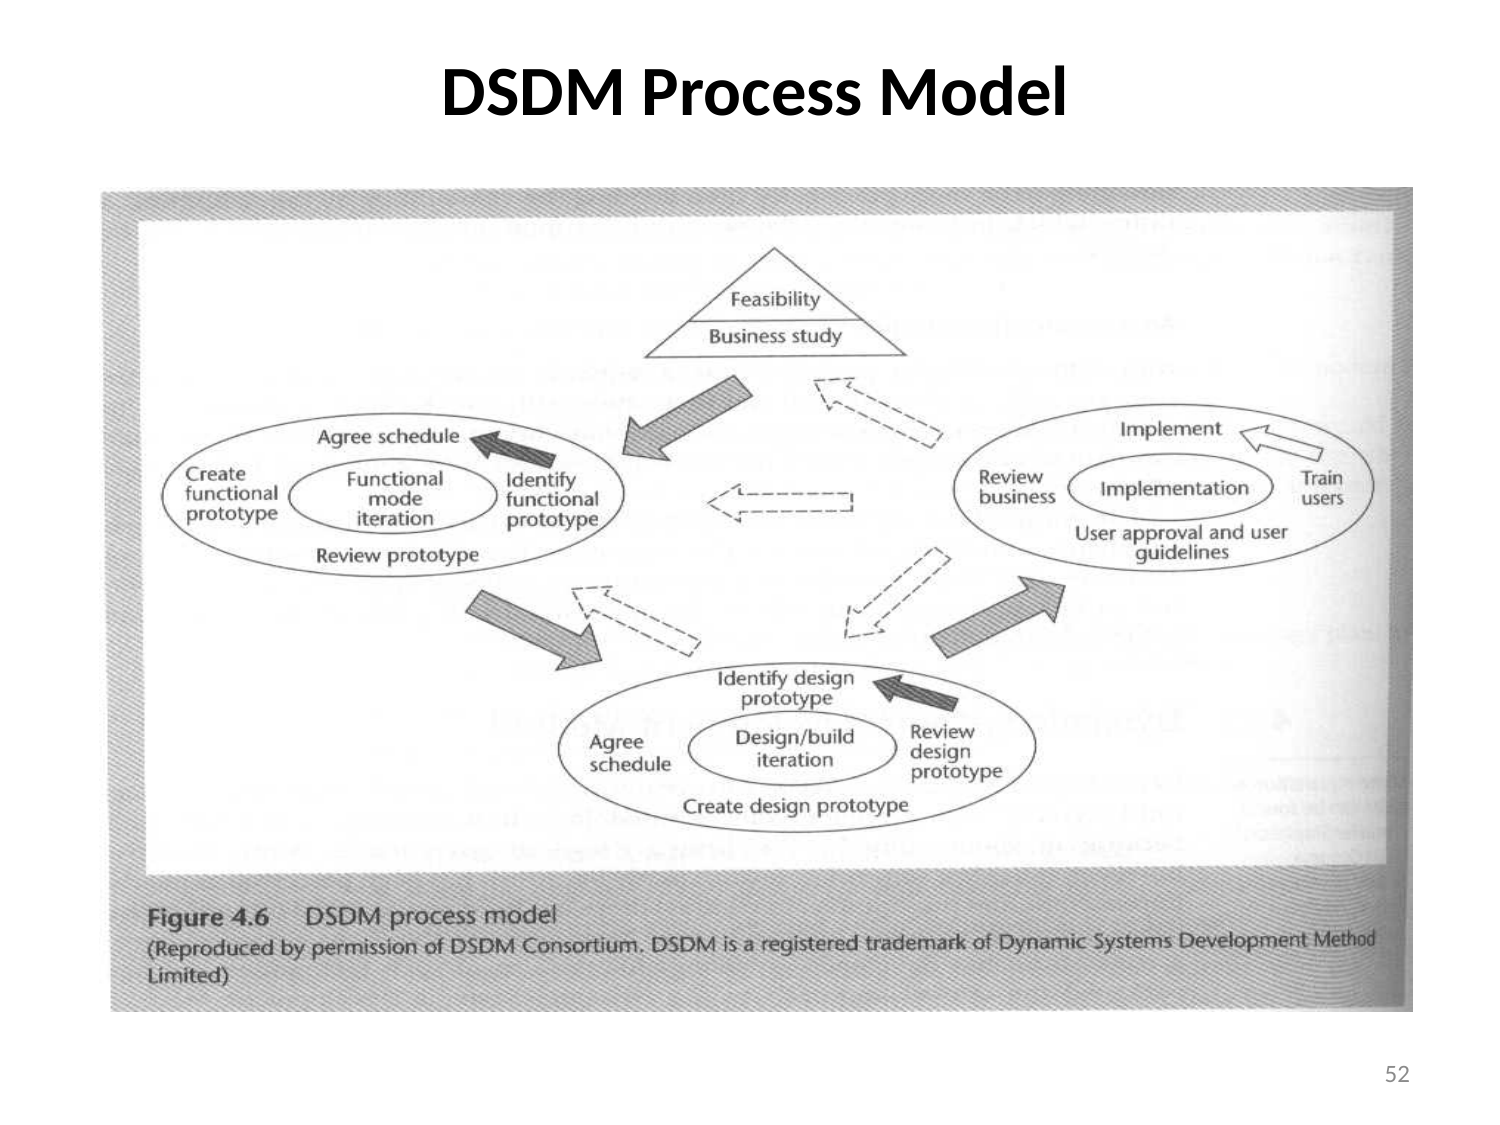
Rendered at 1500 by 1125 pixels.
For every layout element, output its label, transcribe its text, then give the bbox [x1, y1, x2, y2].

title DSDM Process Model [150, 37, 1363, 138]
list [99, 187, 1413, 1012]
slide_number 52 [1074, 1042, 1425, 1103]
